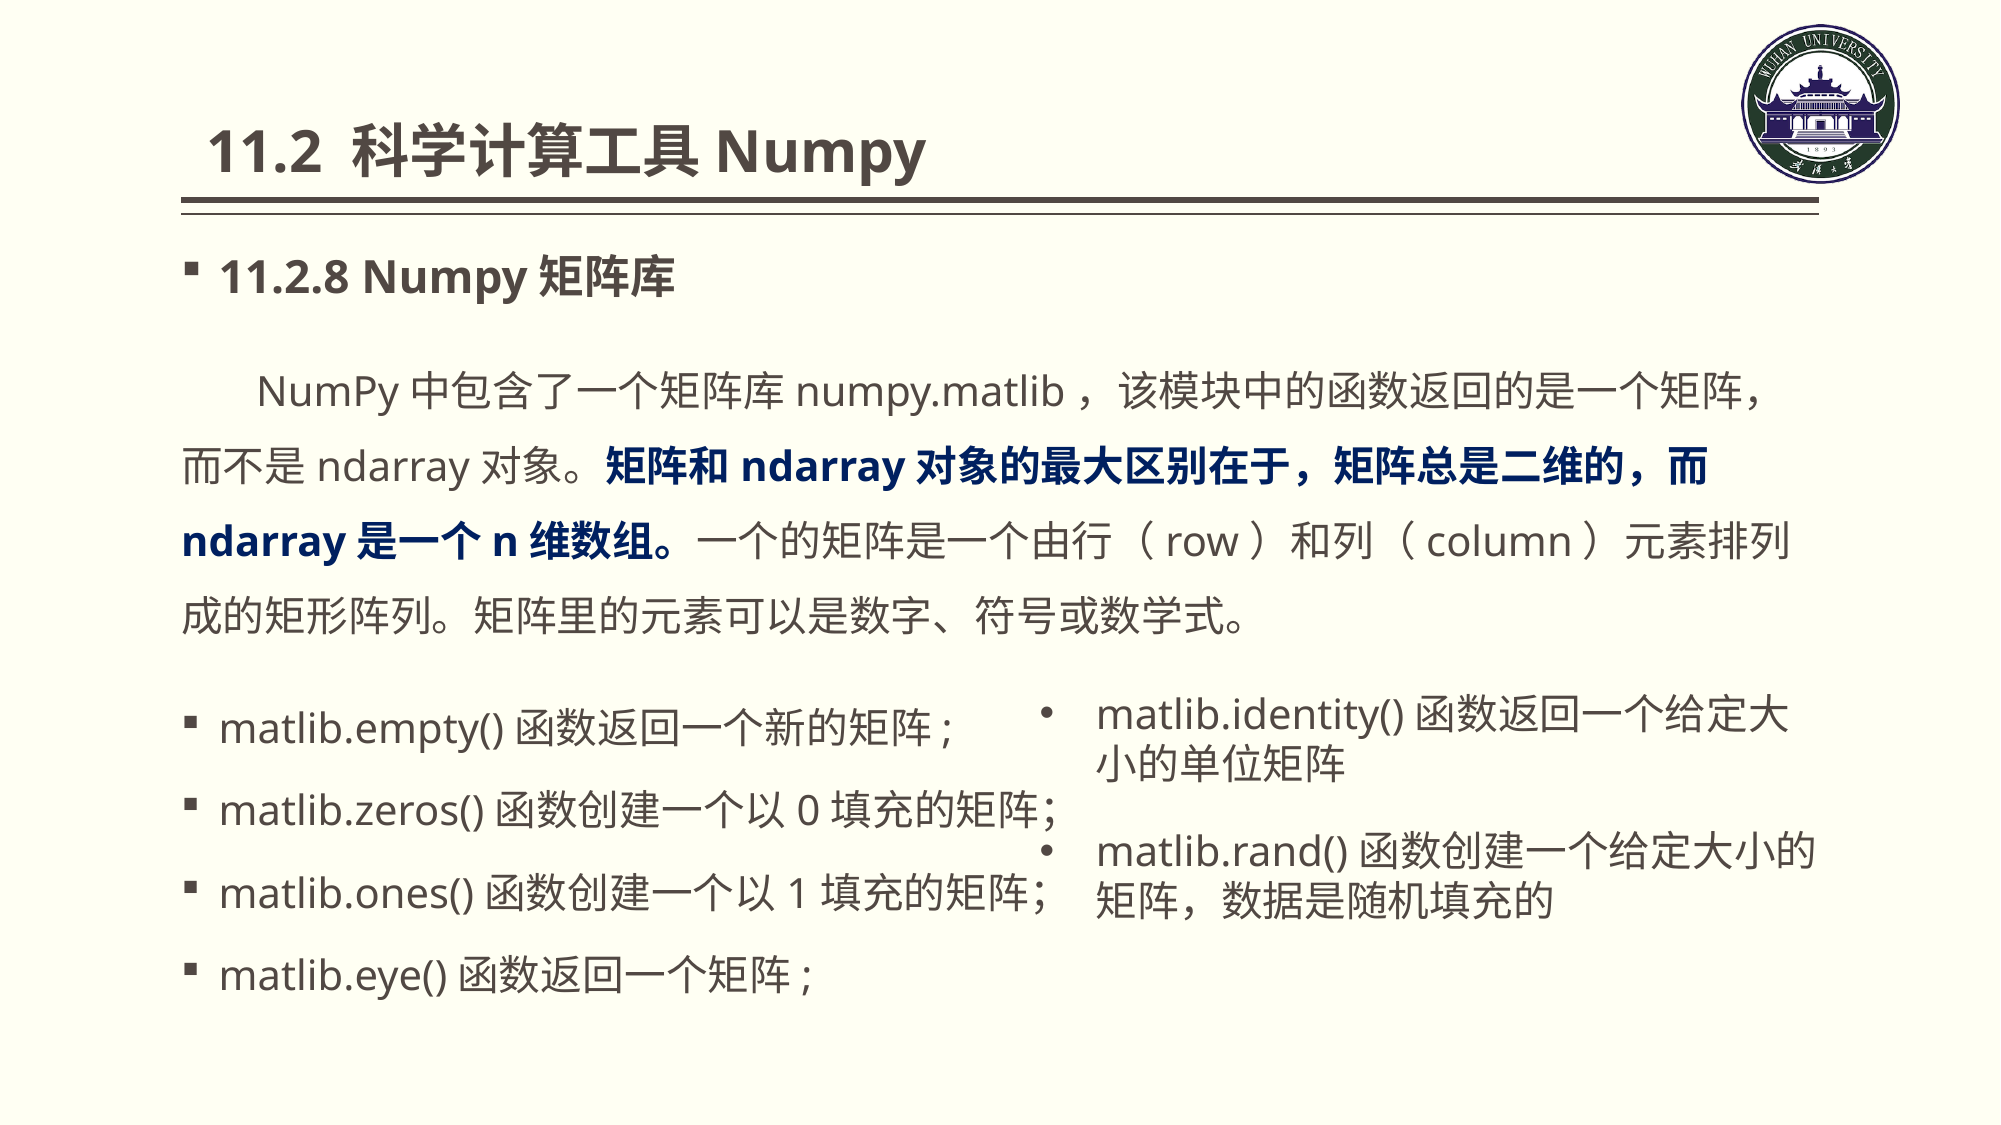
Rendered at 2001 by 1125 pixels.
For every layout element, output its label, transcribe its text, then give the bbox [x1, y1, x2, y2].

text_box matlib.identity()函数返回一个给定大小的单位矩阵 matlib.rand()函数创建一个给定大小的矩阵，数据是随机填充的 [1024, 592, 1844, 933]
picture [1844, 24, 1900, 184]
text_box 11.2 科学计算工具Numpy [206, 12, 1844, 193]
